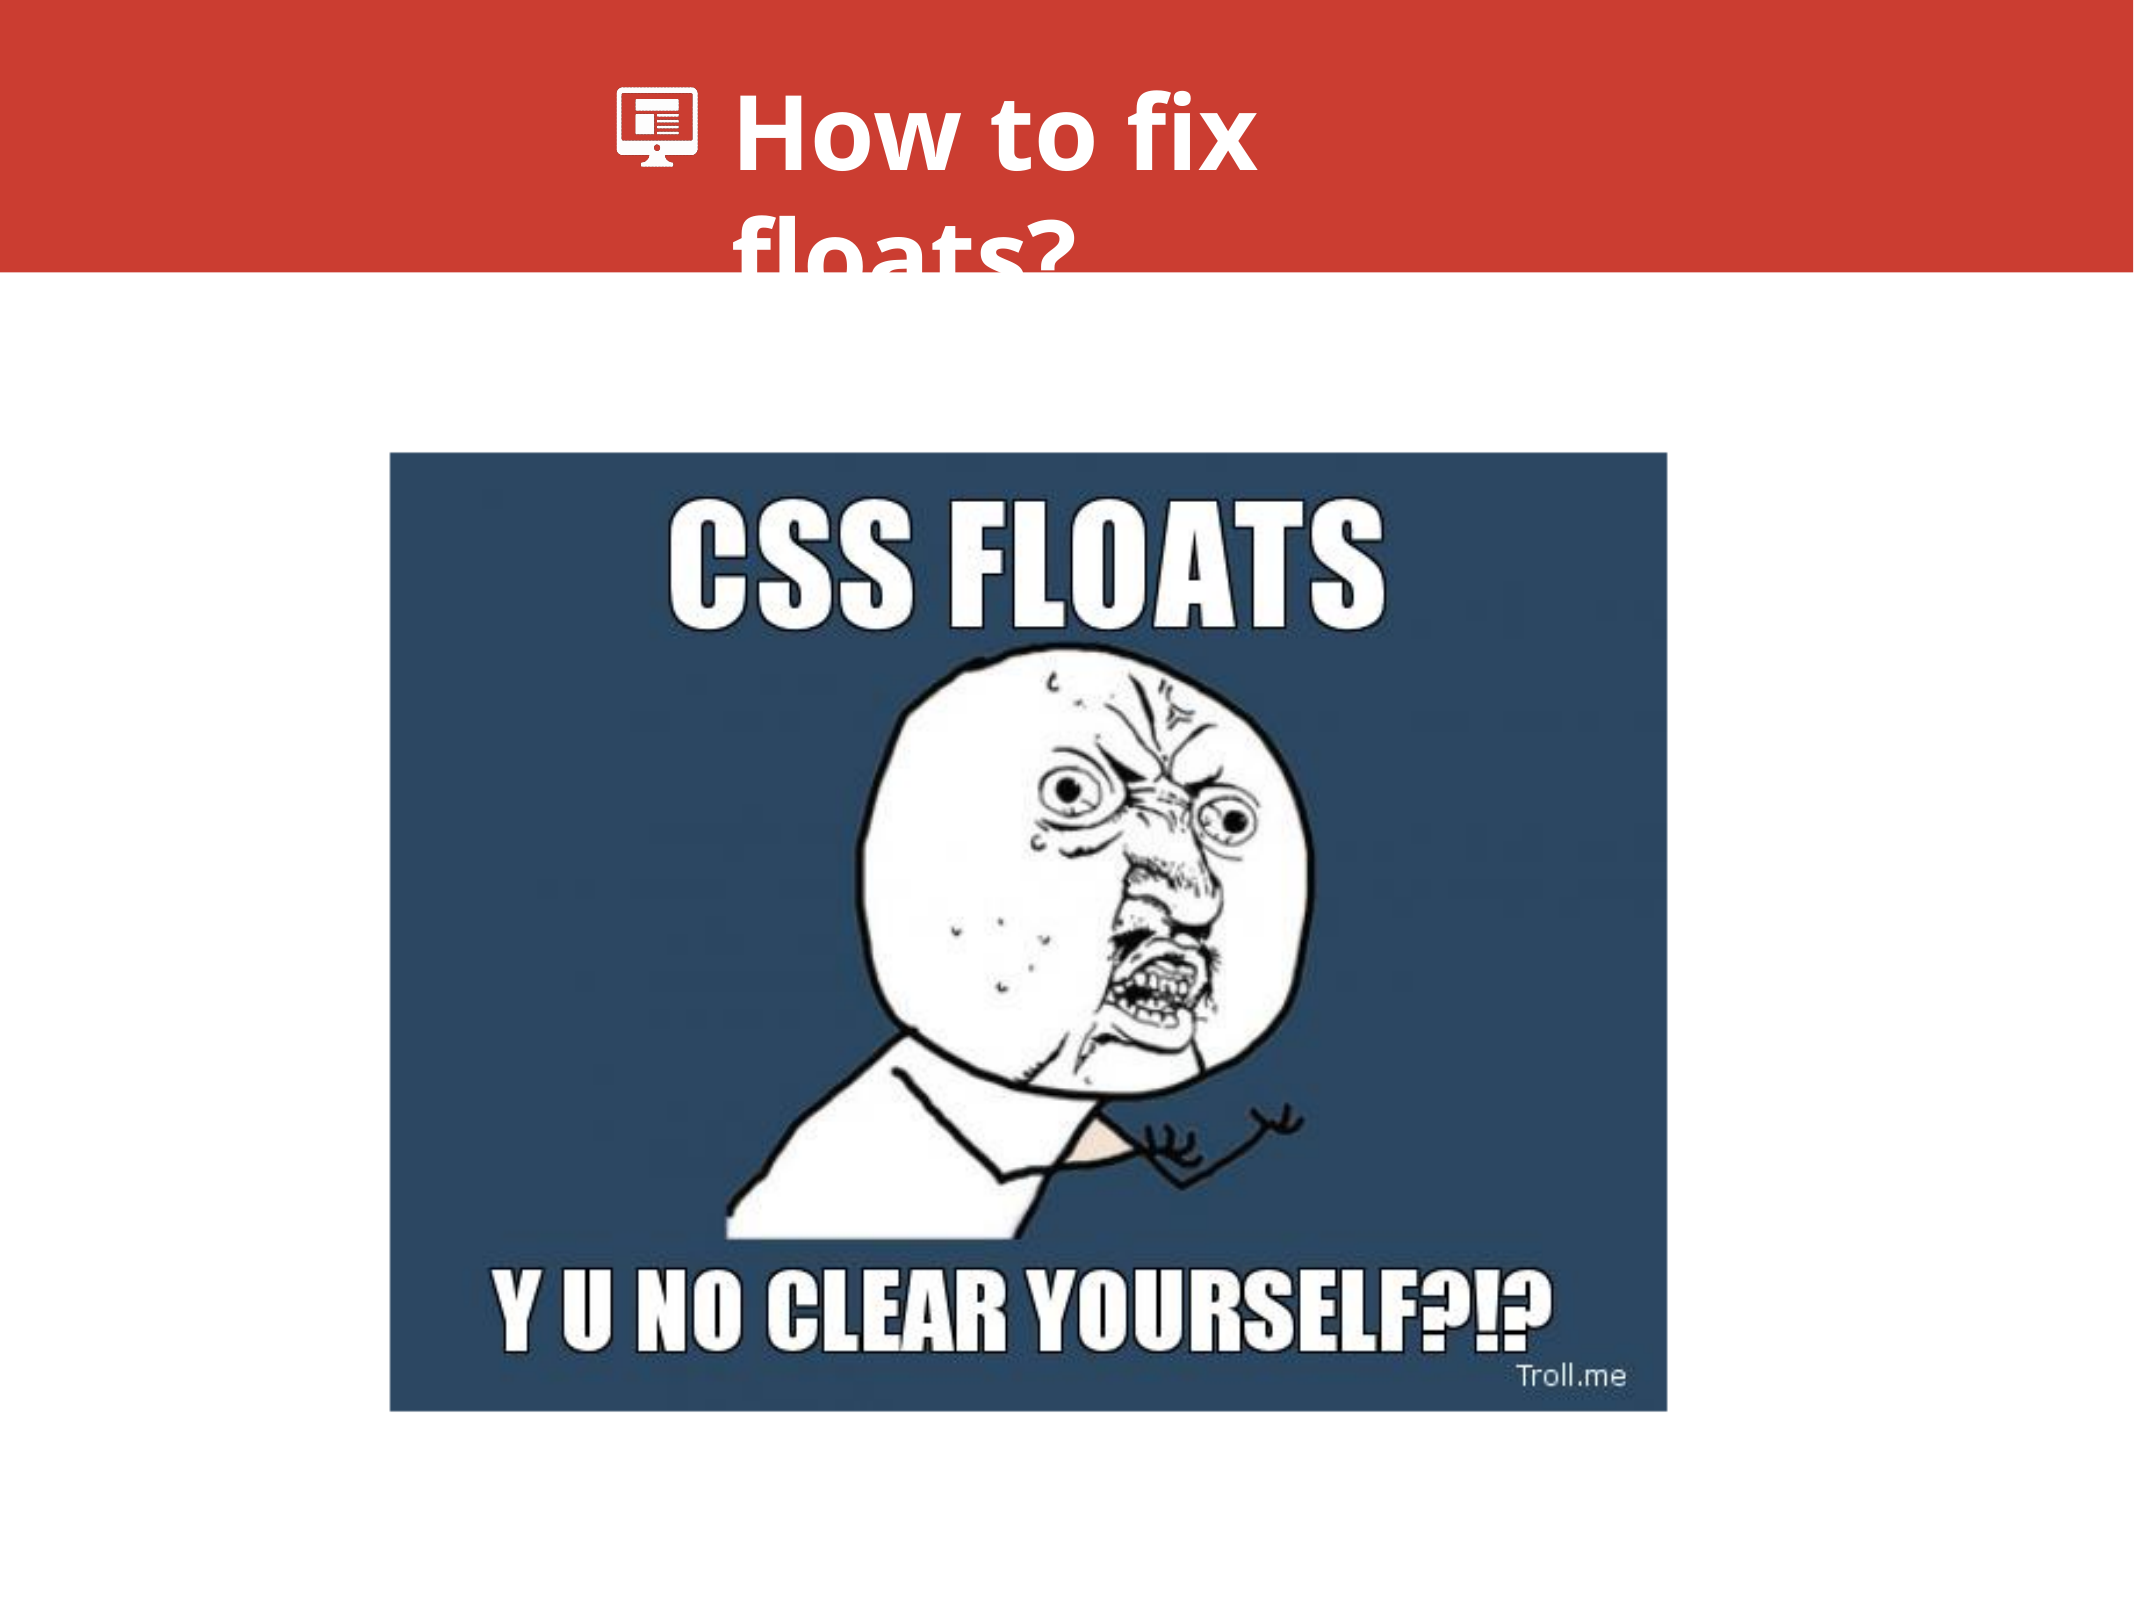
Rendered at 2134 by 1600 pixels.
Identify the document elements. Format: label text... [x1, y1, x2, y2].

title How to fix floats? [729, 66, 1405, 334]
text_box [0, 0, 2134, 273]
text_box [616, 87, 698, 167]
picture [378, 437, 1705, 1420]
